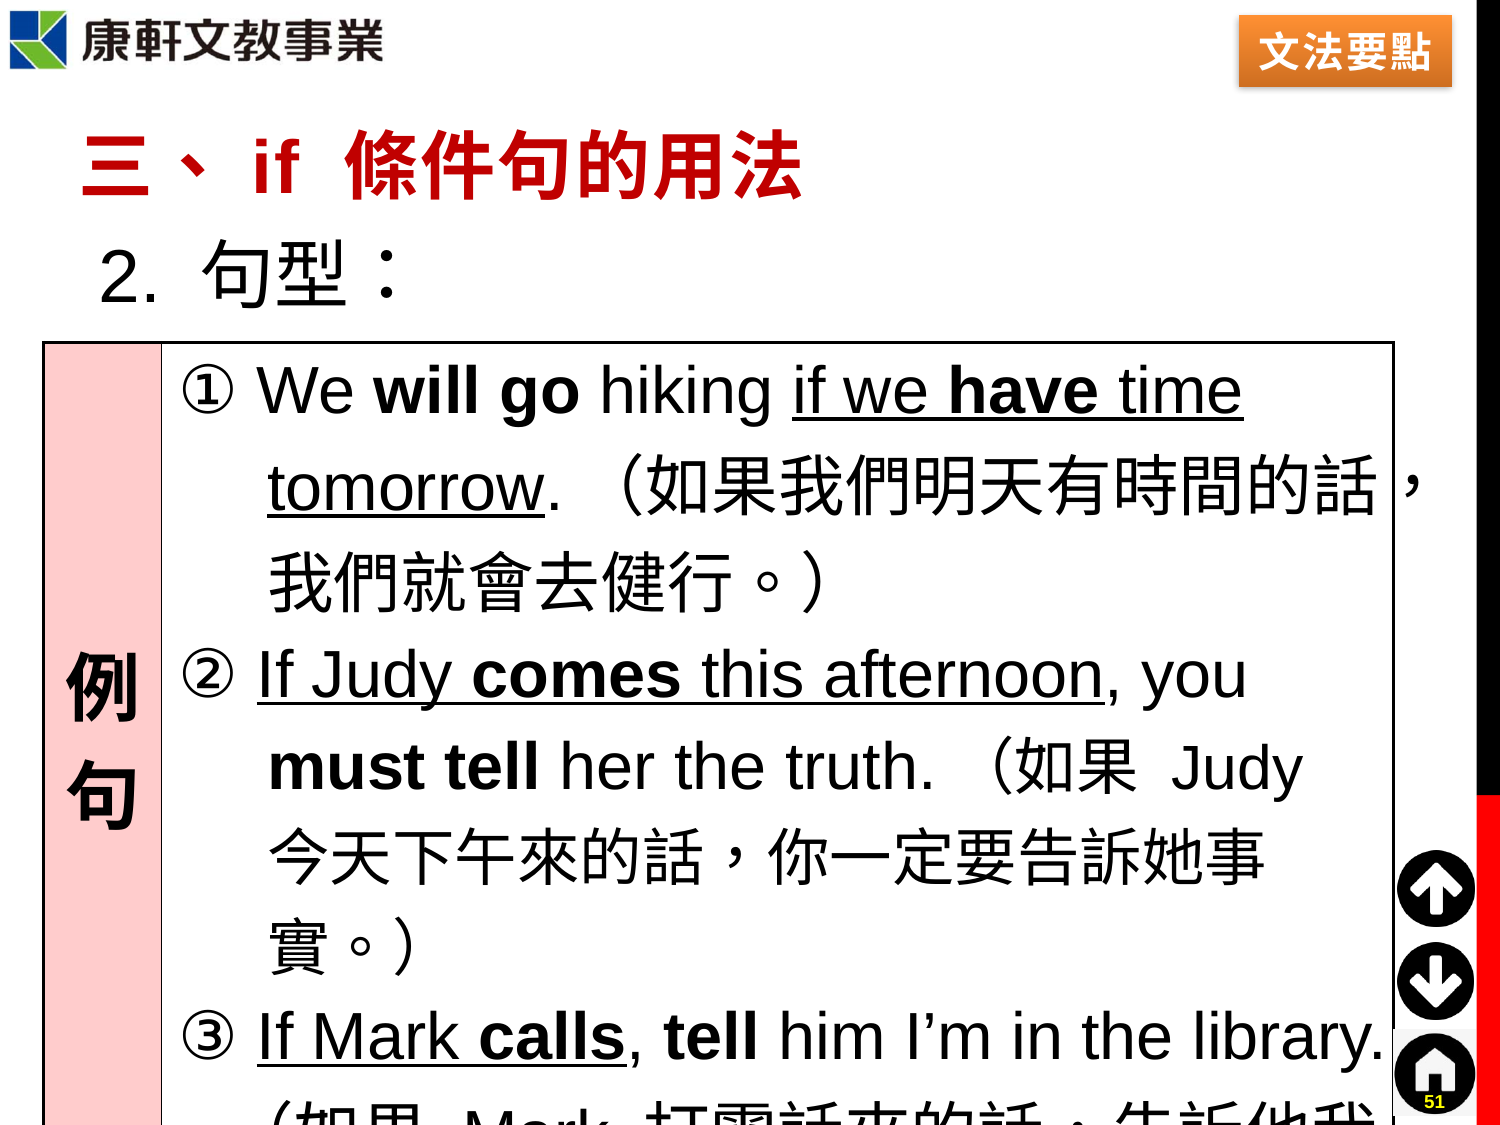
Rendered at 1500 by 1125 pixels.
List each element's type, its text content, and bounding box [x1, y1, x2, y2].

text_box 2. 句型： [83, 220, 1435, 326]
picture [1396, 942, 1475, 1020]
picture [1393, 1029, 1476, 1116]
table_header 例句 [45, 344, 161, 1125]
table_header ① We will go hiking if we have time tomorrow.（如果我們明天有時間的話，我們就會去健行。） ② If Judy comes this afternoon, you must tell her the truth.（如果 Judy 今天下午來的話，你一定要告訴她事實。） ③ If Mark calls, tell him I’m in the library. （如果 Mark 打電話來的話，告訴他我在圖書館。） [162, 344, 1392, 1125]
picture [8, 9, 387, 70]
picture [1397, 850, 1475, 928]
text_box 三、if 條件句的用法 [63, 111, 1082, 217]
text_box 文法要點 [1239, 15, 1452, 87]
